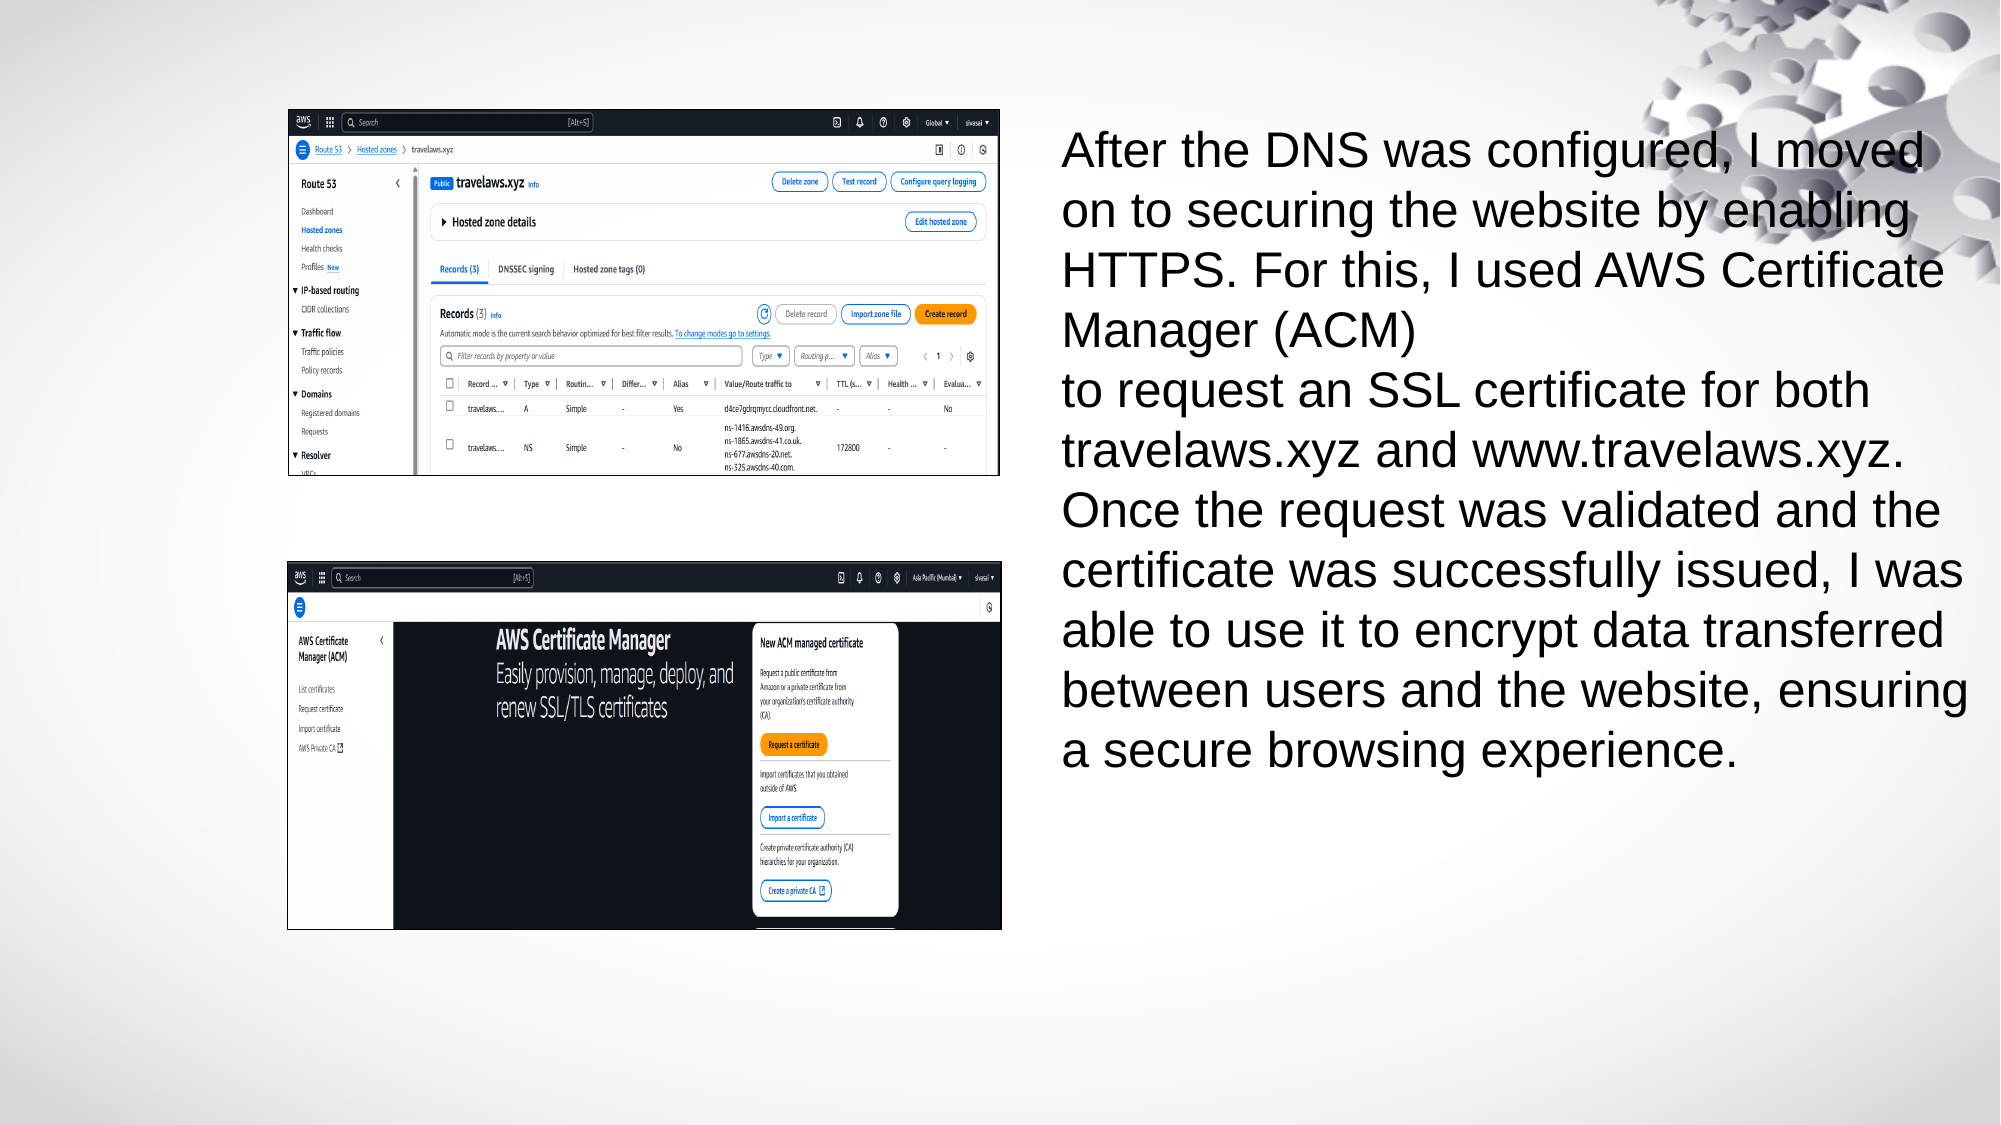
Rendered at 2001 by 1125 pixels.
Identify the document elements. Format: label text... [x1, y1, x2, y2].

picture [0, 0, 2000, 1125]
text_box After the DNS was configured, I moved on to securing the website by enabling HTTPS. For this, I used AWS Certificate Manager (ACM) to request an SSL certificate for both travelaws.xyz and www.travelaws.xyz. Once the request was validated and the certificate was successfully issued, I was able to use it to encrypt data transferred between users and the website, ensuring a secure browsing experience. [1046, 109, 2000, 785]
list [288, 562, 1000, 929]
